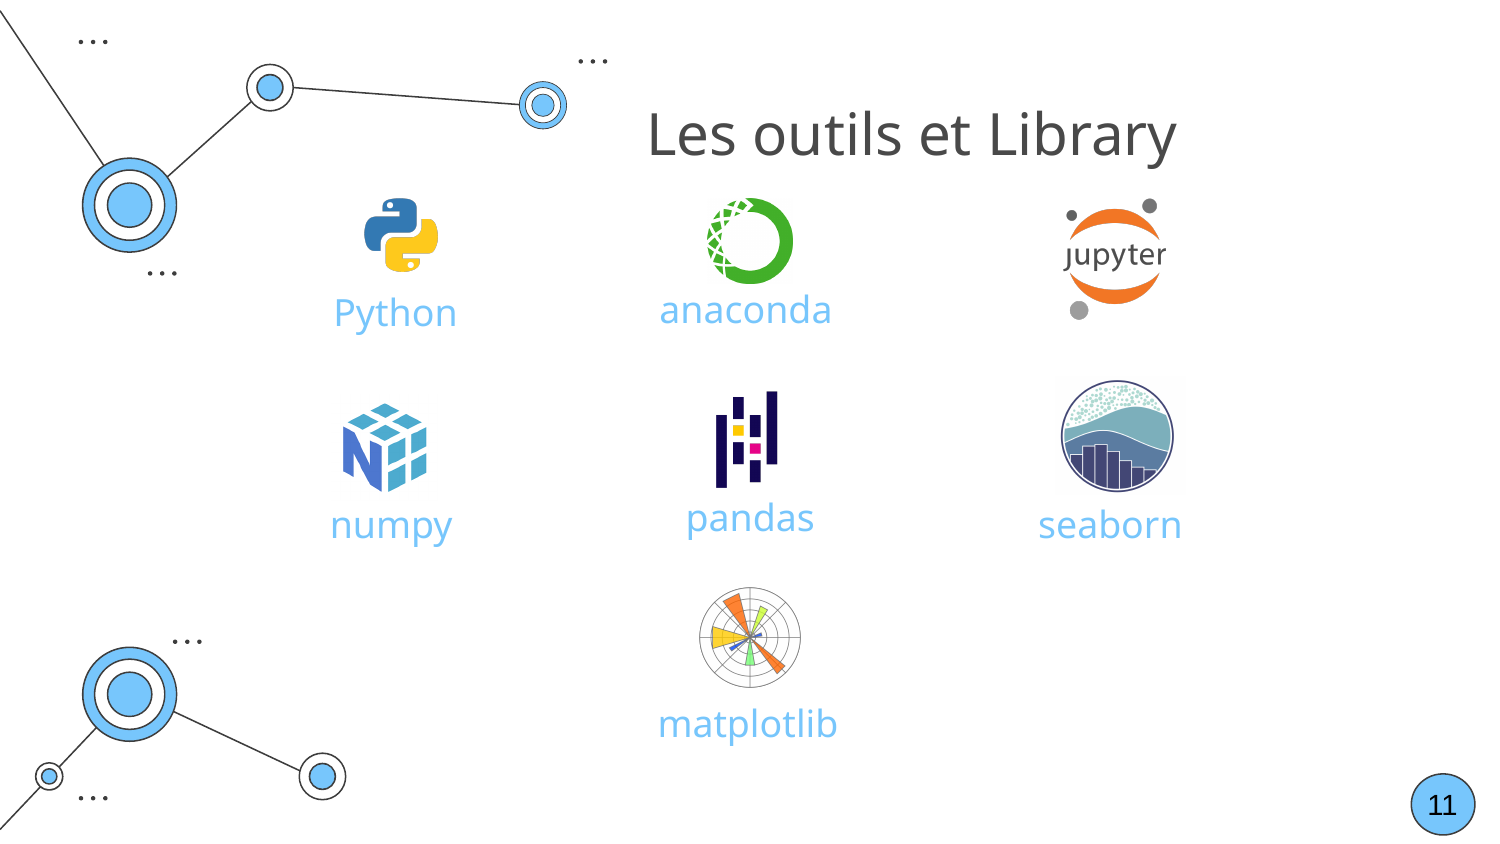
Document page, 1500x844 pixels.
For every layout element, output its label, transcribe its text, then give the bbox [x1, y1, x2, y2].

picture [700, 378, 793, 501]
picture [364, 197, 438, 272]
picture [331, 393, 438, 501]
text_box seaborn [975, 483, 1266, 559]
text_box [1424, 829, 1462, 835]
picture [1055, 376, 1186, 496]
picture [996, 196, 1233, 321]
text_box anaconda [605, 271, 895, 347]
text_box 11 [1412, 779, 1473, 829]
text_box [1425, 773, 1461, 779]
picture [707, 198, 793, 284]
subtitle Python [256, 271, 546, 347]
text_box pandas [615, 477, 905, 553]
text_box numpy [256, 484, 547, 560]
picture [699, 586, 801, 689]
text_box Les outils et Library [255, 81, 1500, 172]
text_box matplotlib [613, 682, 903, 758]
